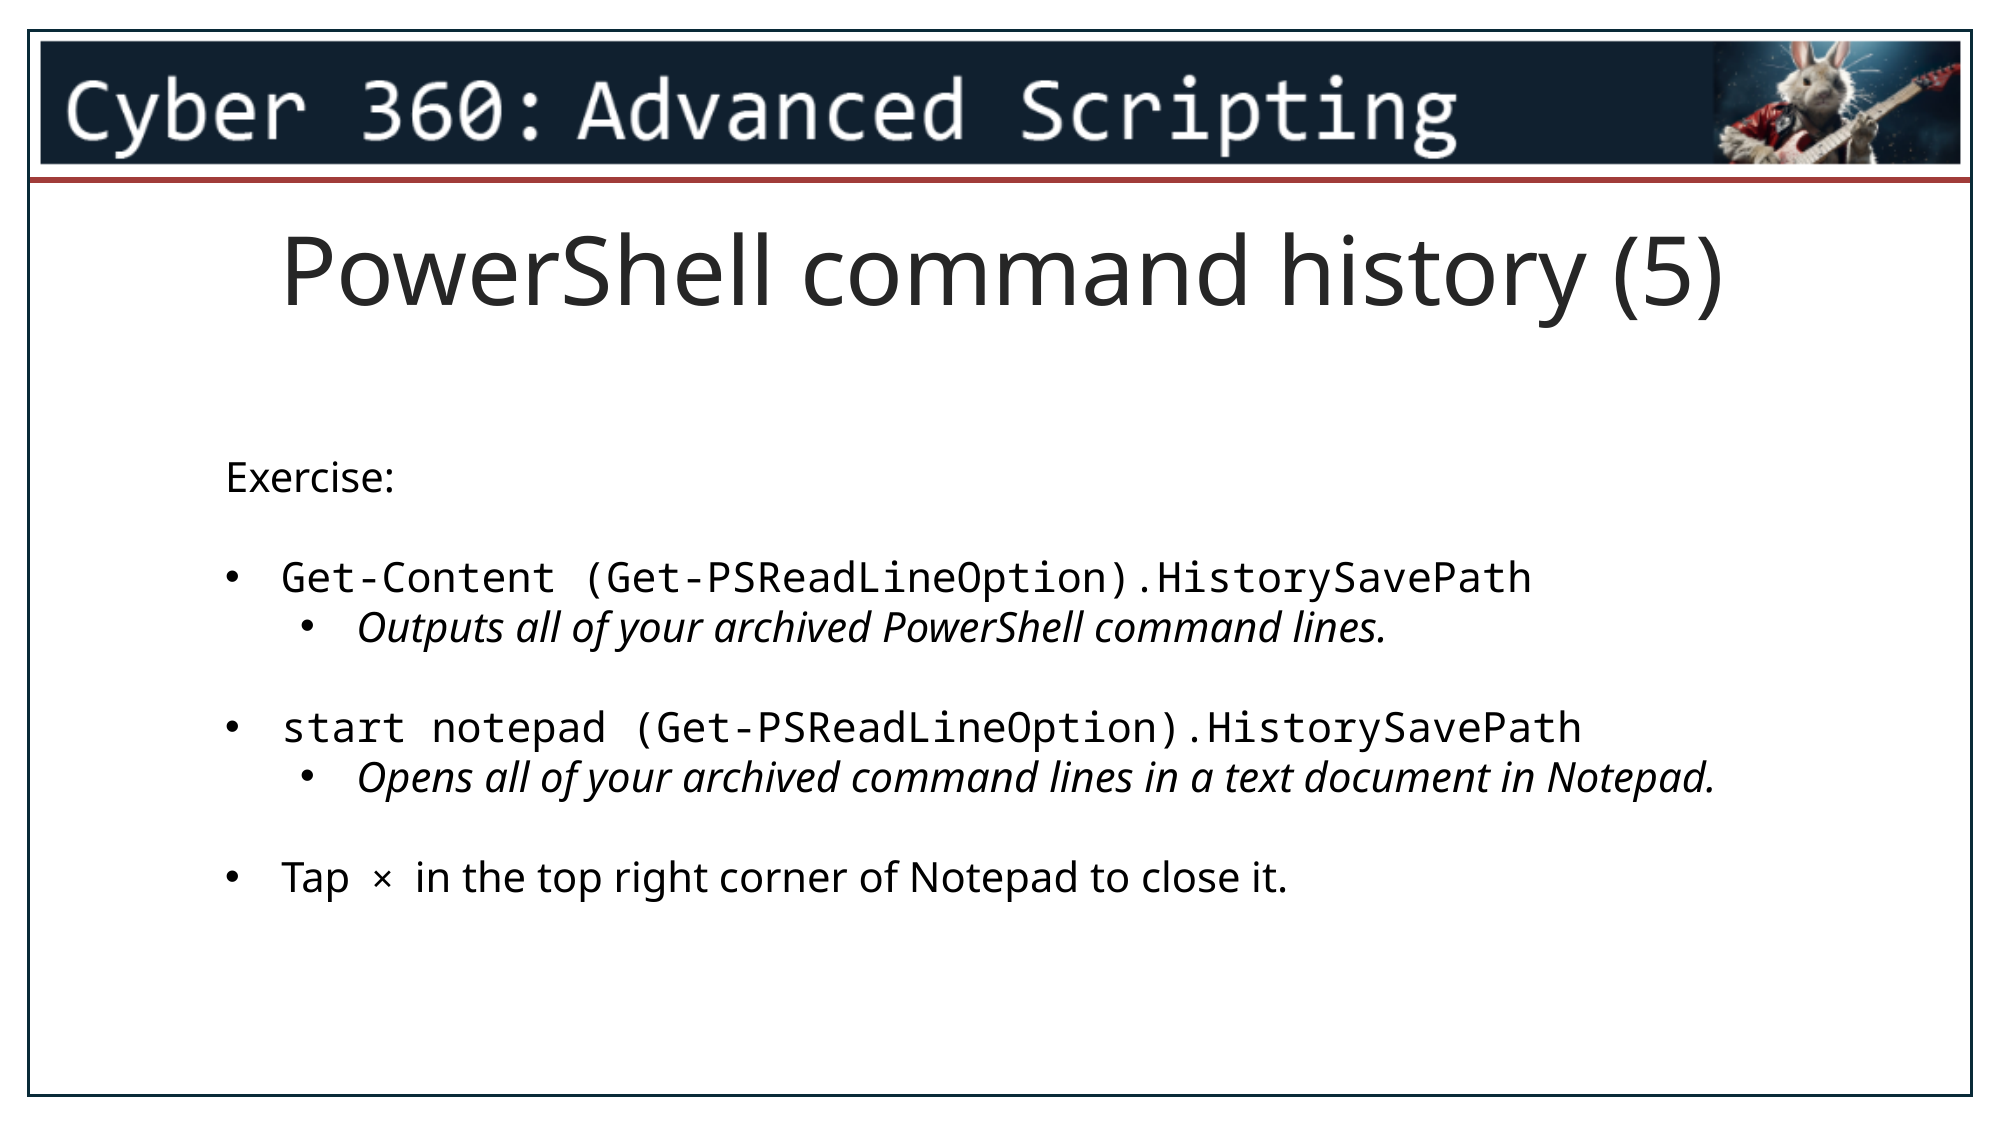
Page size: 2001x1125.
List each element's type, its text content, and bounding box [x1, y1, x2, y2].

text_box Exercise: Get-Content (Get-PSReadLineOption).HistorySavePath Outputs all of your archived PowerShell command lines. start notepad (Get-PSReadLineOption).HistorySavePath Opens all of your archived command lines in a text document in Notepad. Tap × in the top right corner of Notepad to close it. [210, 393, 1795, 909]
picture [34, 38, 1966, 168]
list PowerShell command history (5) [53, 215, 1952, 334]
